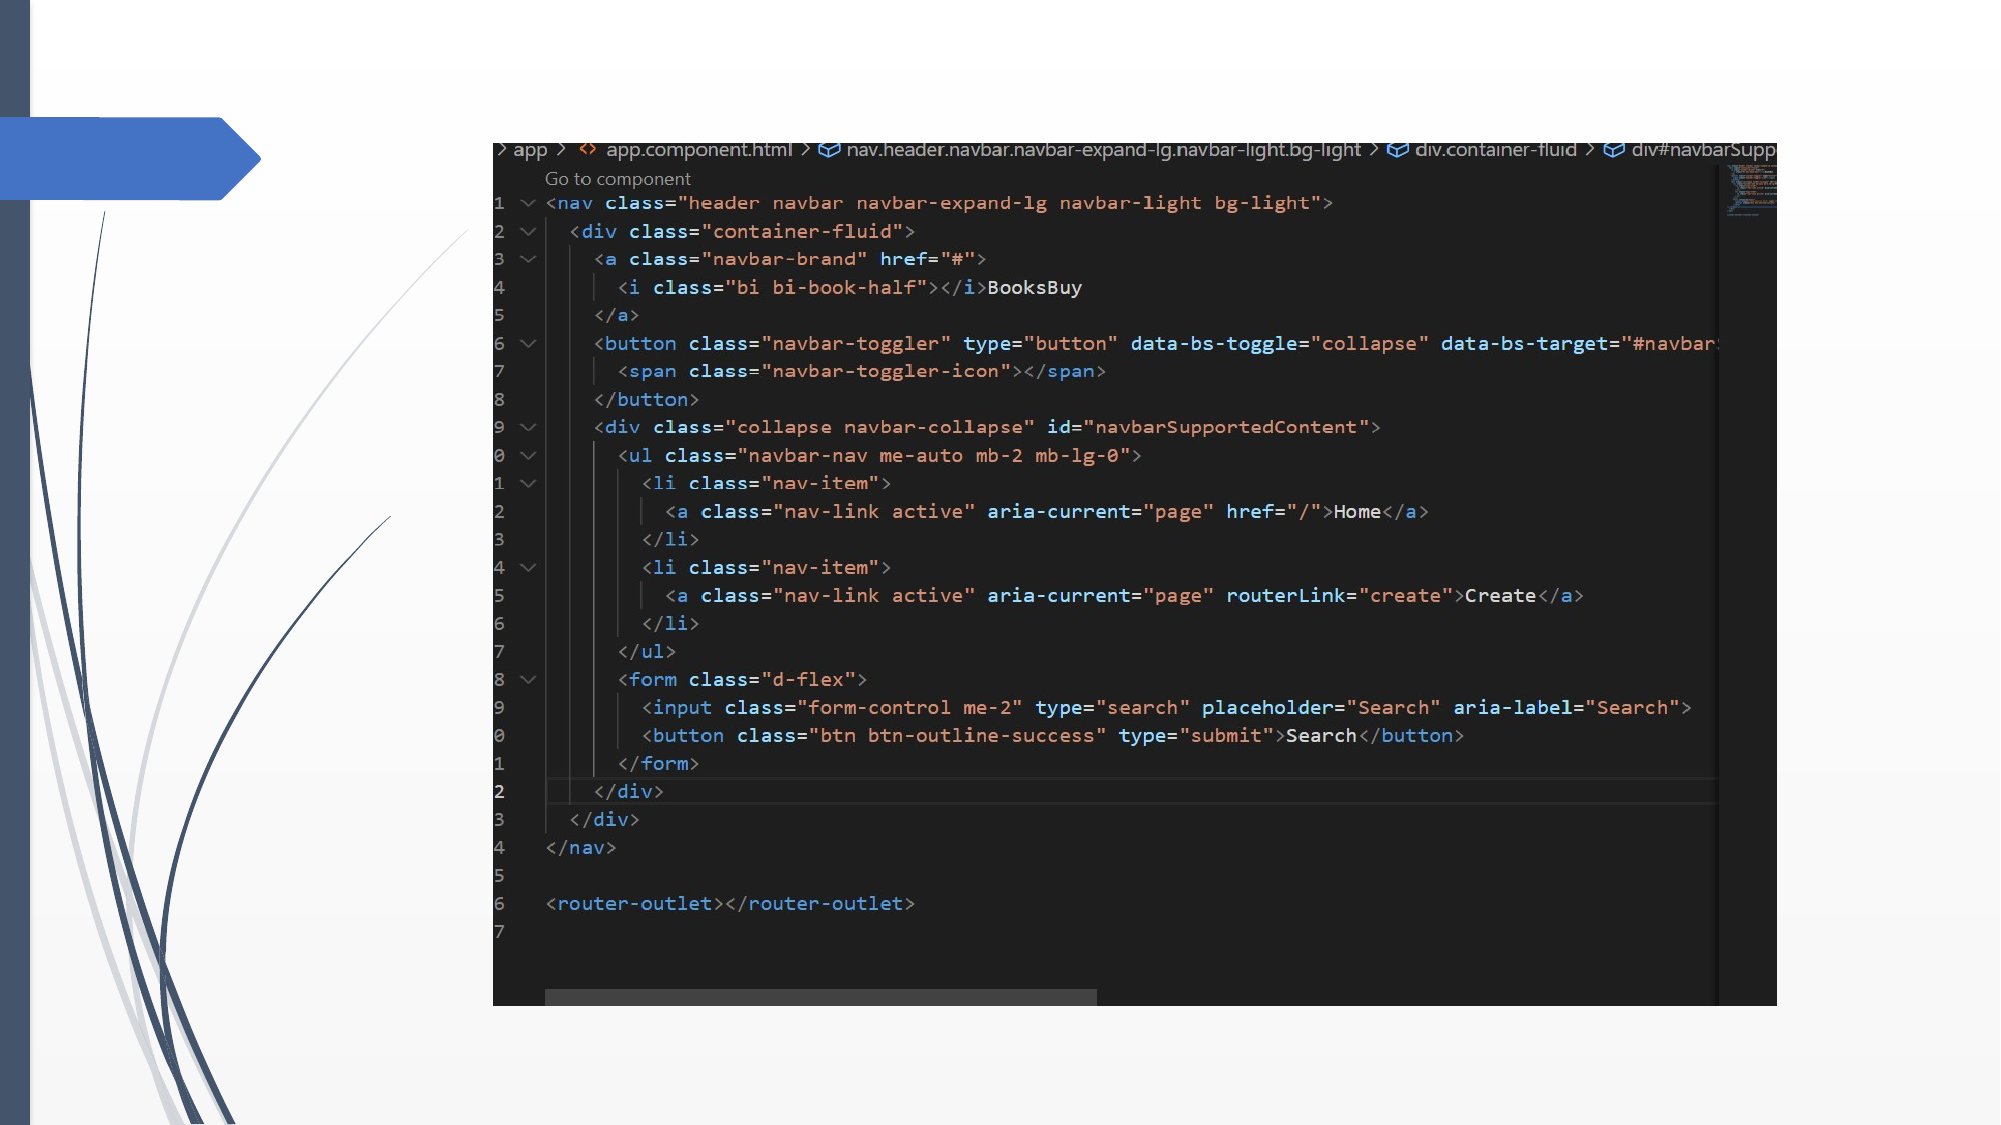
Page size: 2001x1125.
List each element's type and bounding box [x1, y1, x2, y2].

picture [493, 143, 1778, 1006]
